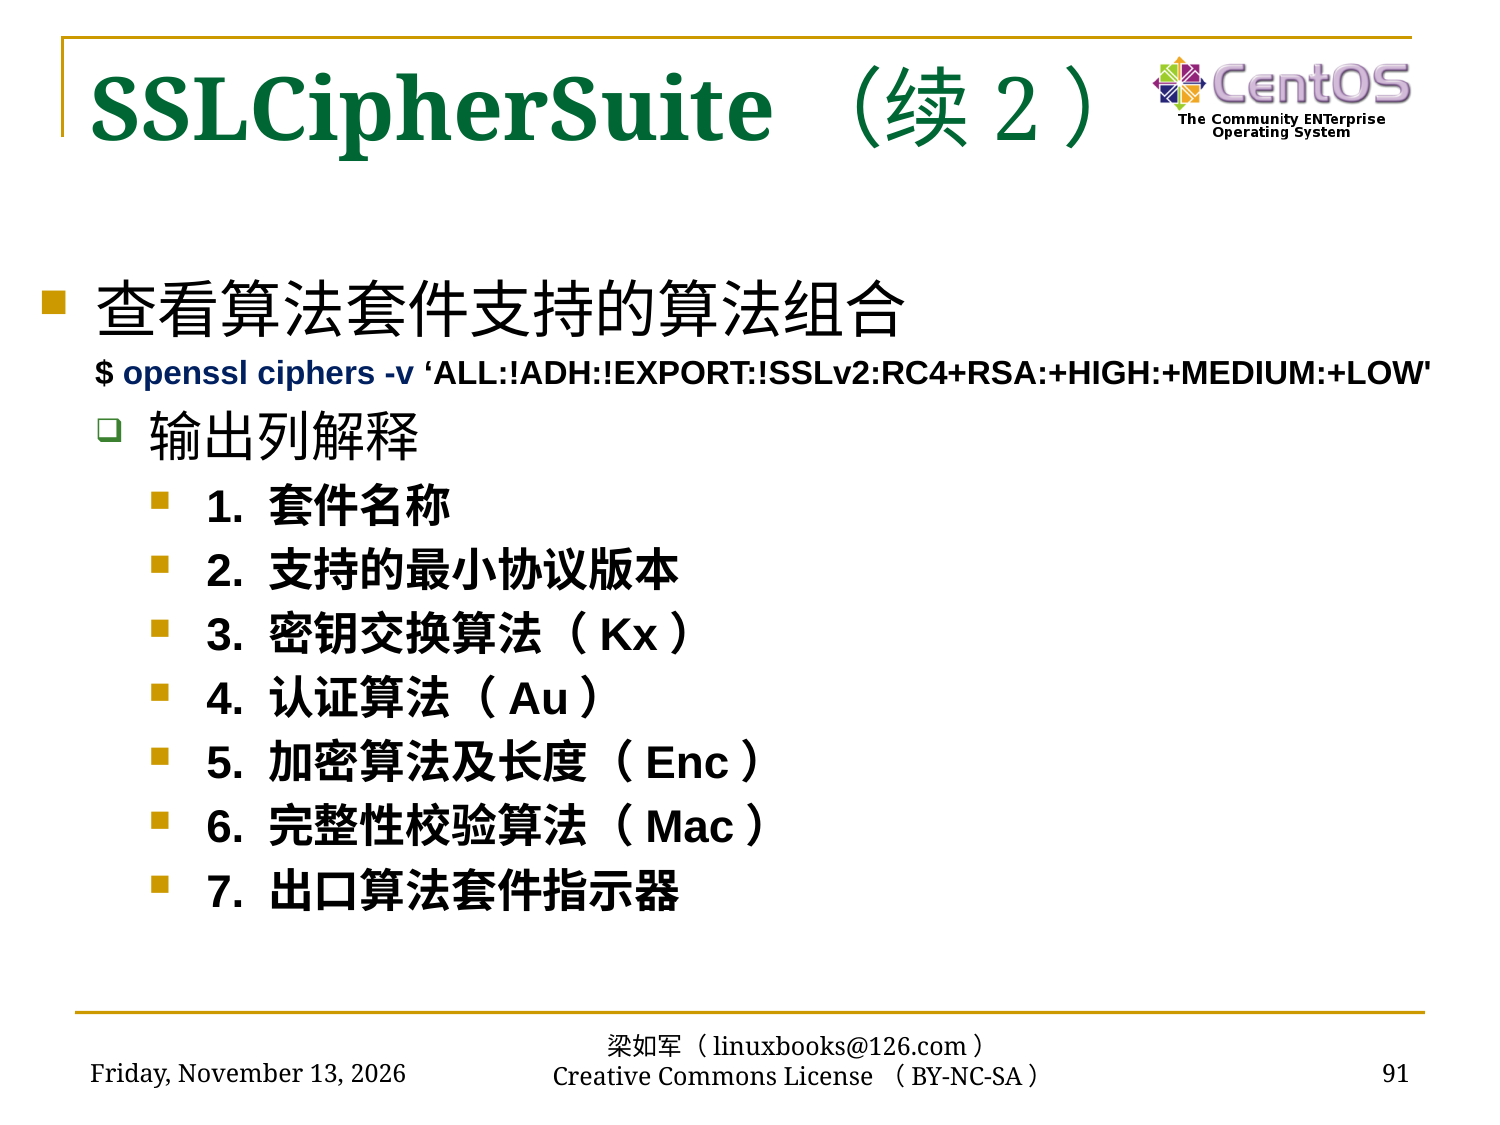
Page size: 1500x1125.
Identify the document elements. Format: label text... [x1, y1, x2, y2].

footer 梁如军（linuxbooks@126.com） Creative Commons License（BY-NC-SA） [359, 1022, 1247, 1099]
slide_number 91 [1074, 1023, 1426, 1100]
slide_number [74, 1023, 426, 1100]
list 查看算法套件支持的算法组合 $ openssl ciphers -v ‘ALL:!ADH:!EXPORT:!SSLv2:RC4+RSA:+HIGH:+MEDIUM:+LOW' 输出列解释 1. 套件名称 2. 支持的最小协议版本 3. 密钥交换算法（Kx） 4. 认证算法（Au） 5. 加密算法及长度（Enc） 6. 完整性校验算法（Mac） 7. 出口算法套件指示器 [23, 262, 1483, 1006]
title SSLCipherSuite（续2） [74, 45, 1426, 233]
